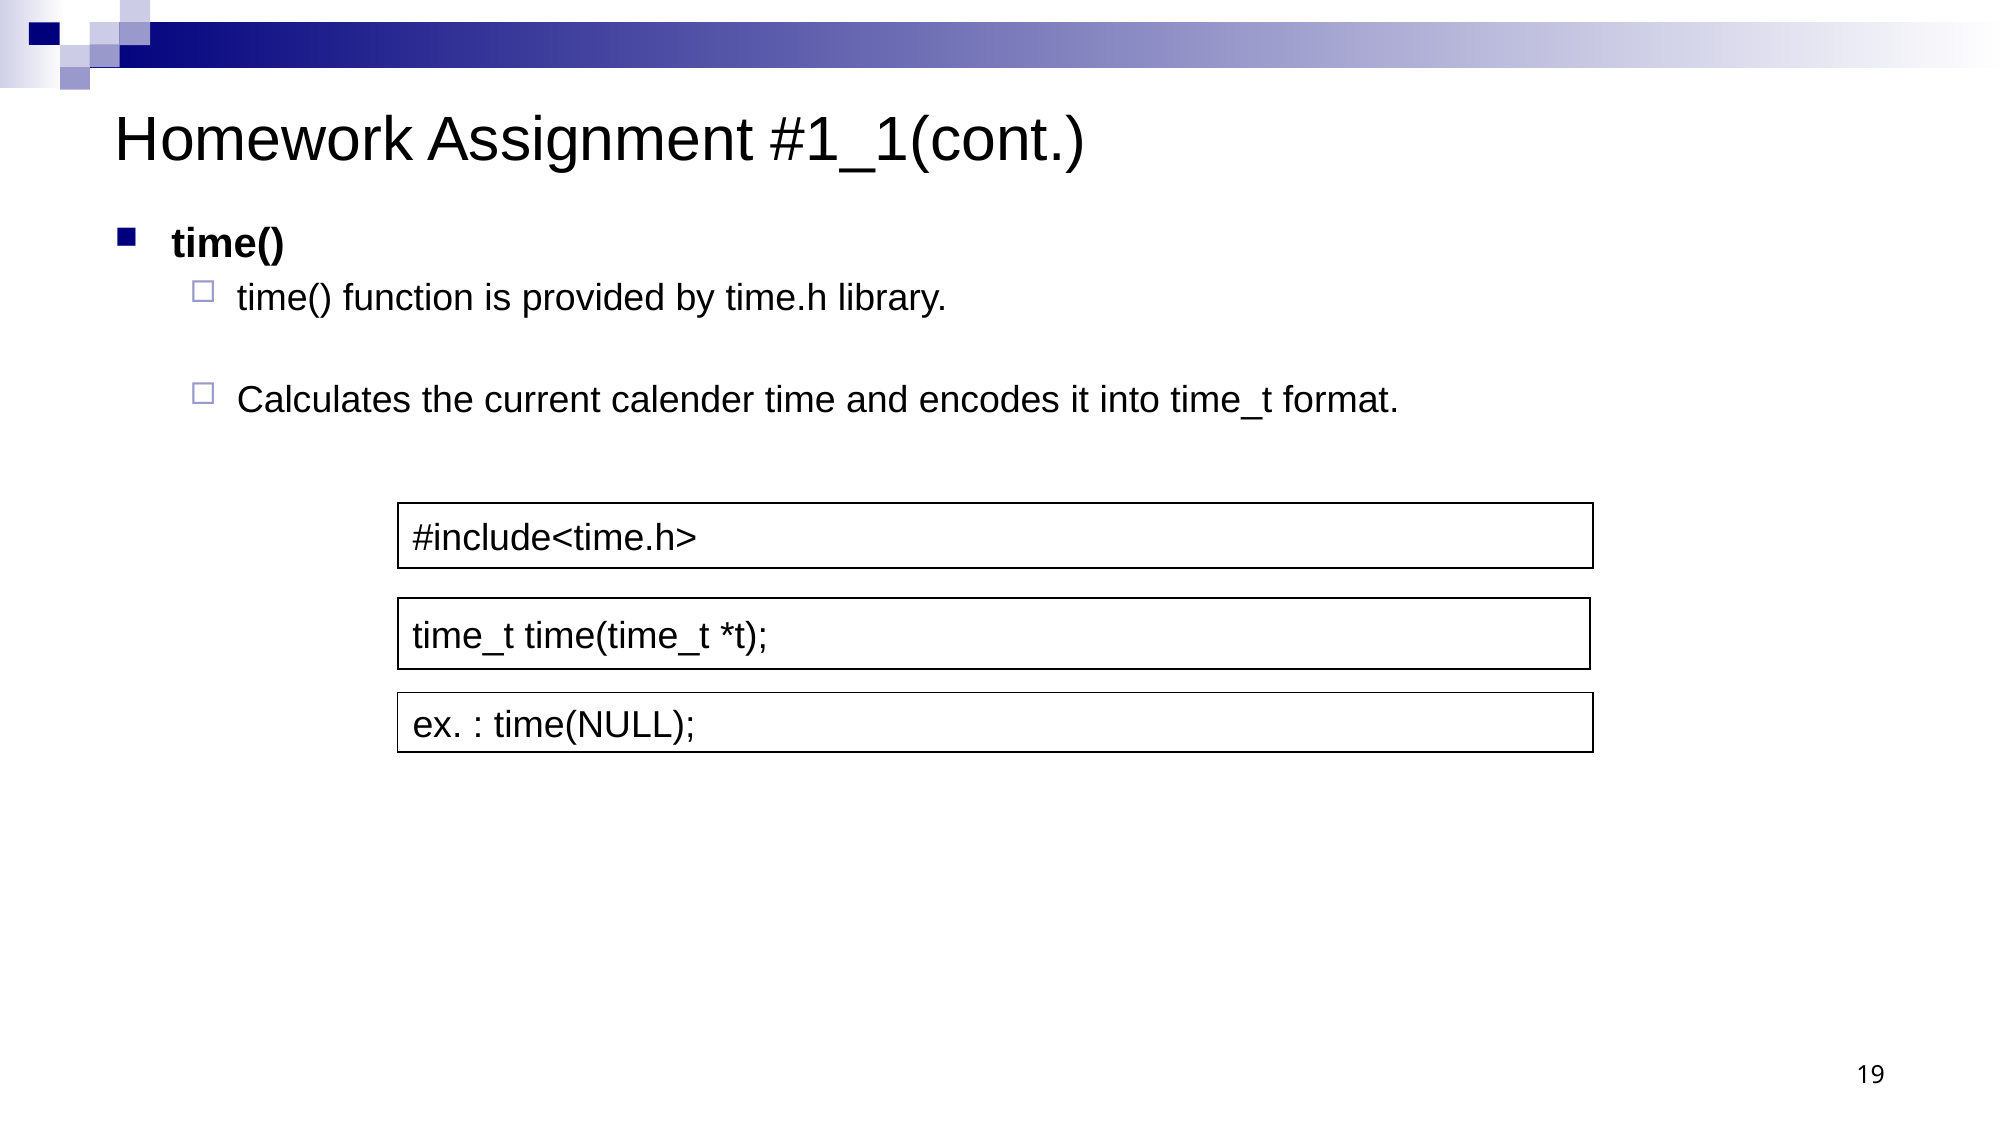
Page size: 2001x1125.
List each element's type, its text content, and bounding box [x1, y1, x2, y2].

text_box ex. : time(NULL); [397, 692, 1593, 753]
list time() time() function is provided by time.h library. Calculates the current calender time and encodes it into time_t format. [99, 208, 1900, 963]
title Homework Assignment #1_1(cont.) [99, 75, 1900, 197]
slide_number 19 [1433, 1025, 1900, 1100]
text_box time_t time(time_t *t); [397, 597, 1591, 669]
text_box #include<time.h> [397, 503, 1593, 569]
